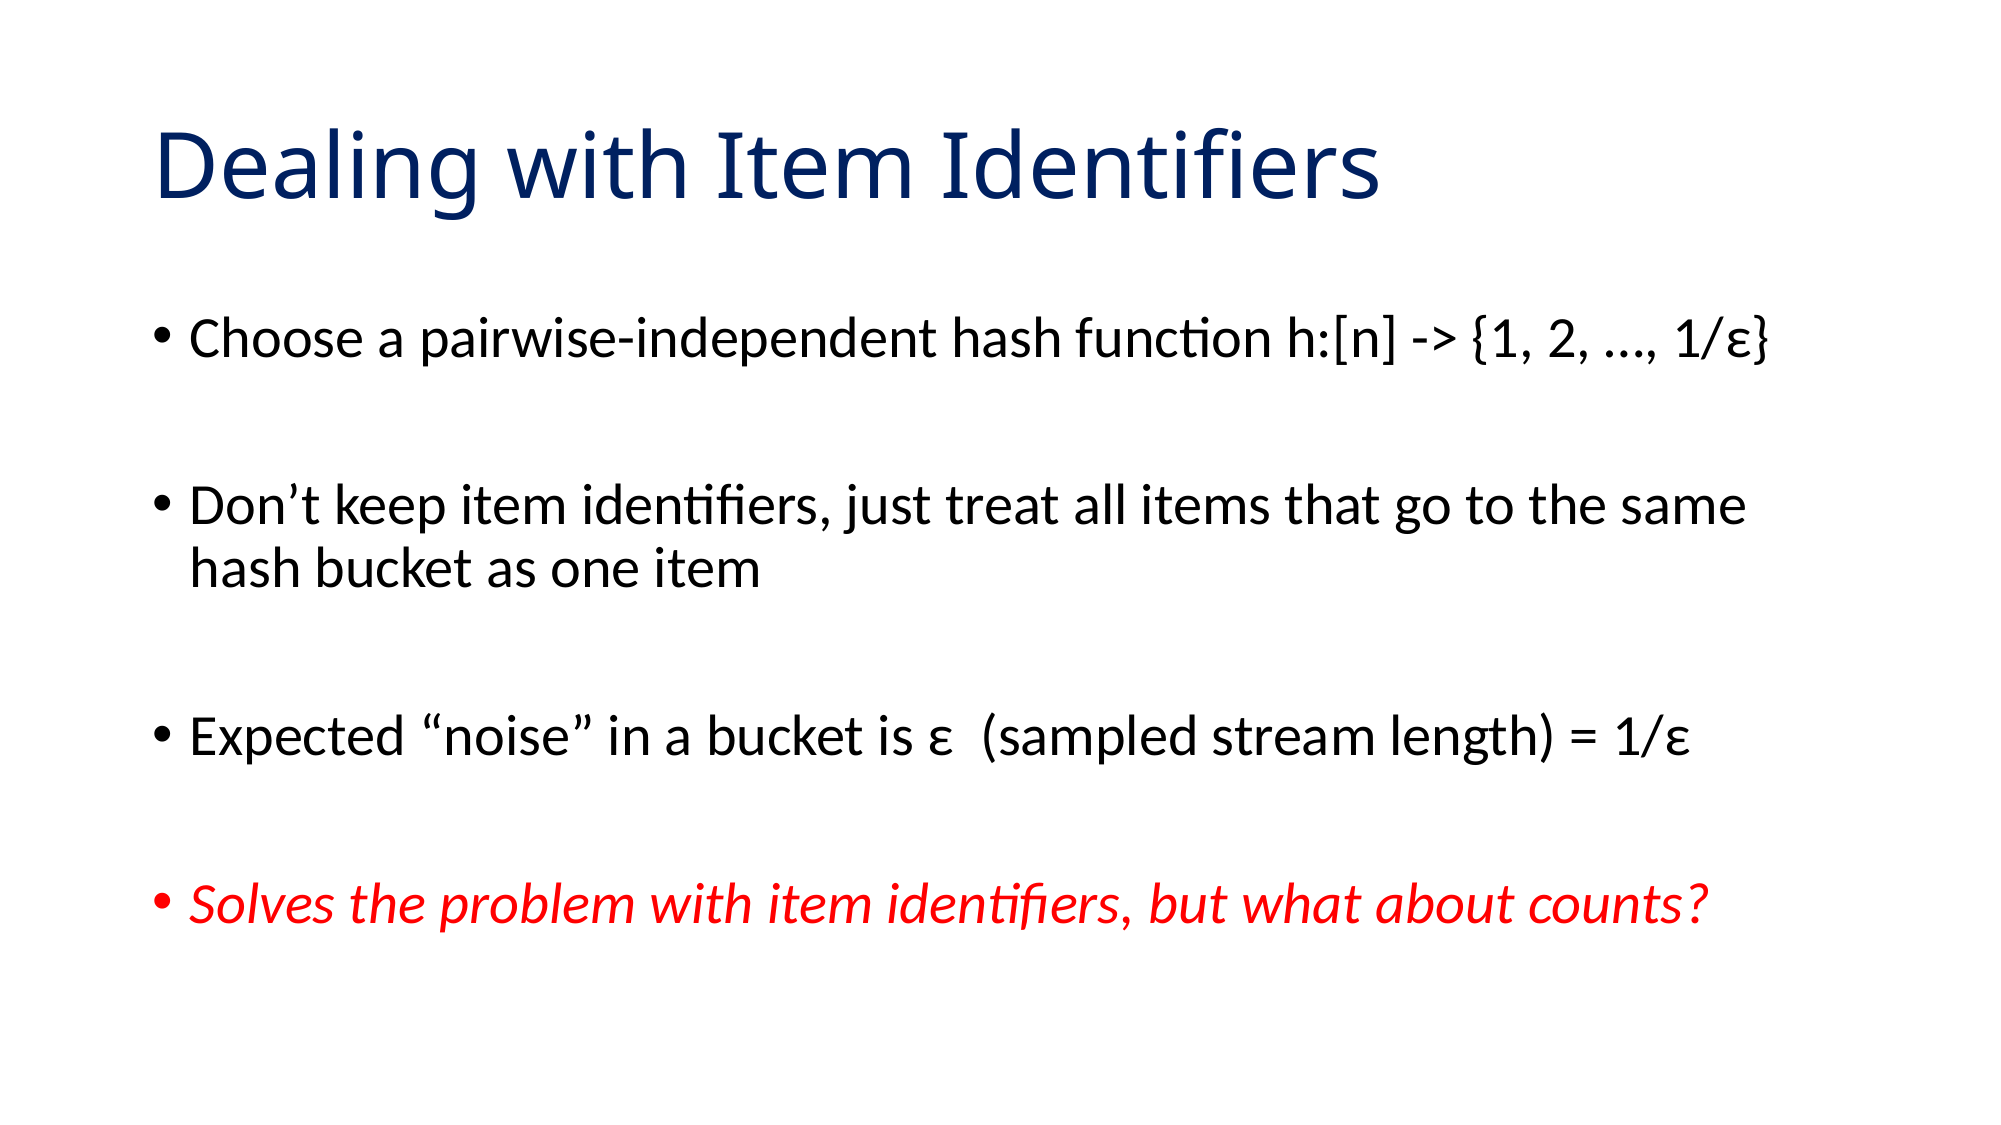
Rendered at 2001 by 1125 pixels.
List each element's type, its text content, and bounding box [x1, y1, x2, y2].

title Dealing with Item Identifiers [137, 59, 1863, 278]
